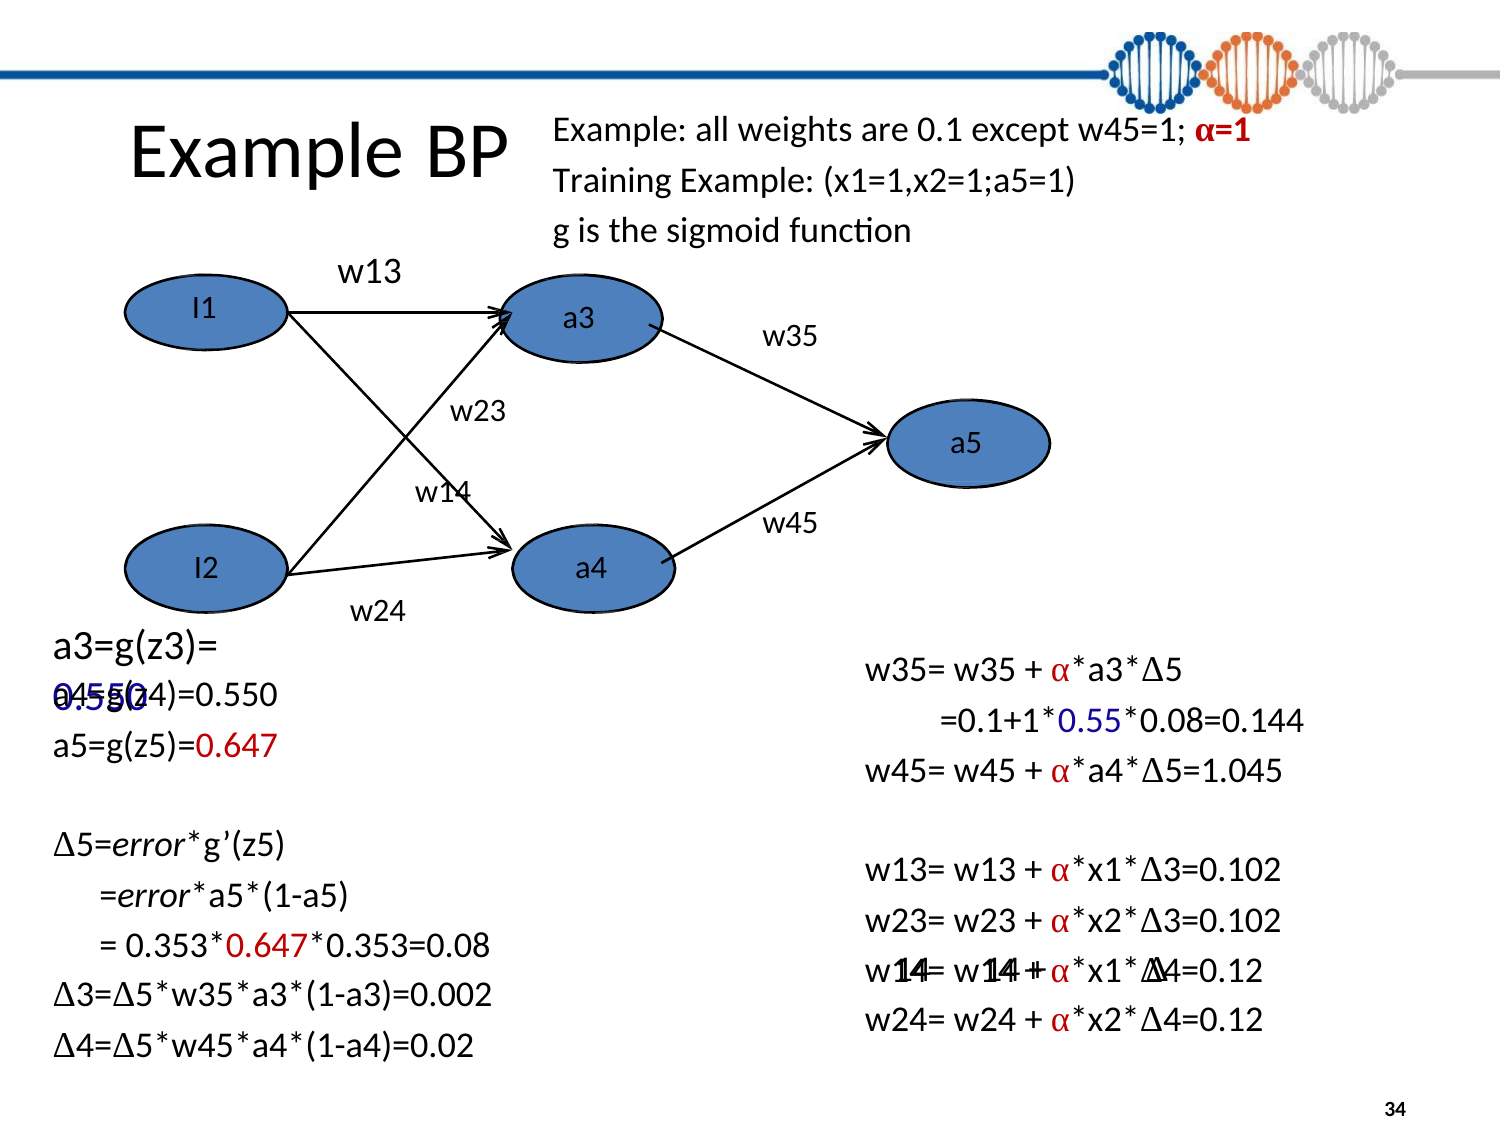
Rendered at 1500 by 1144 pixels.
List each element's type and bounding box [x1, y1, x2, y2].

text_box [50, 675, 321, 772]
text_box [862, 648, 1369, 797]
text_box [0, 824, 1500, 1127]
text_box [0, 32, 1500, 672]
